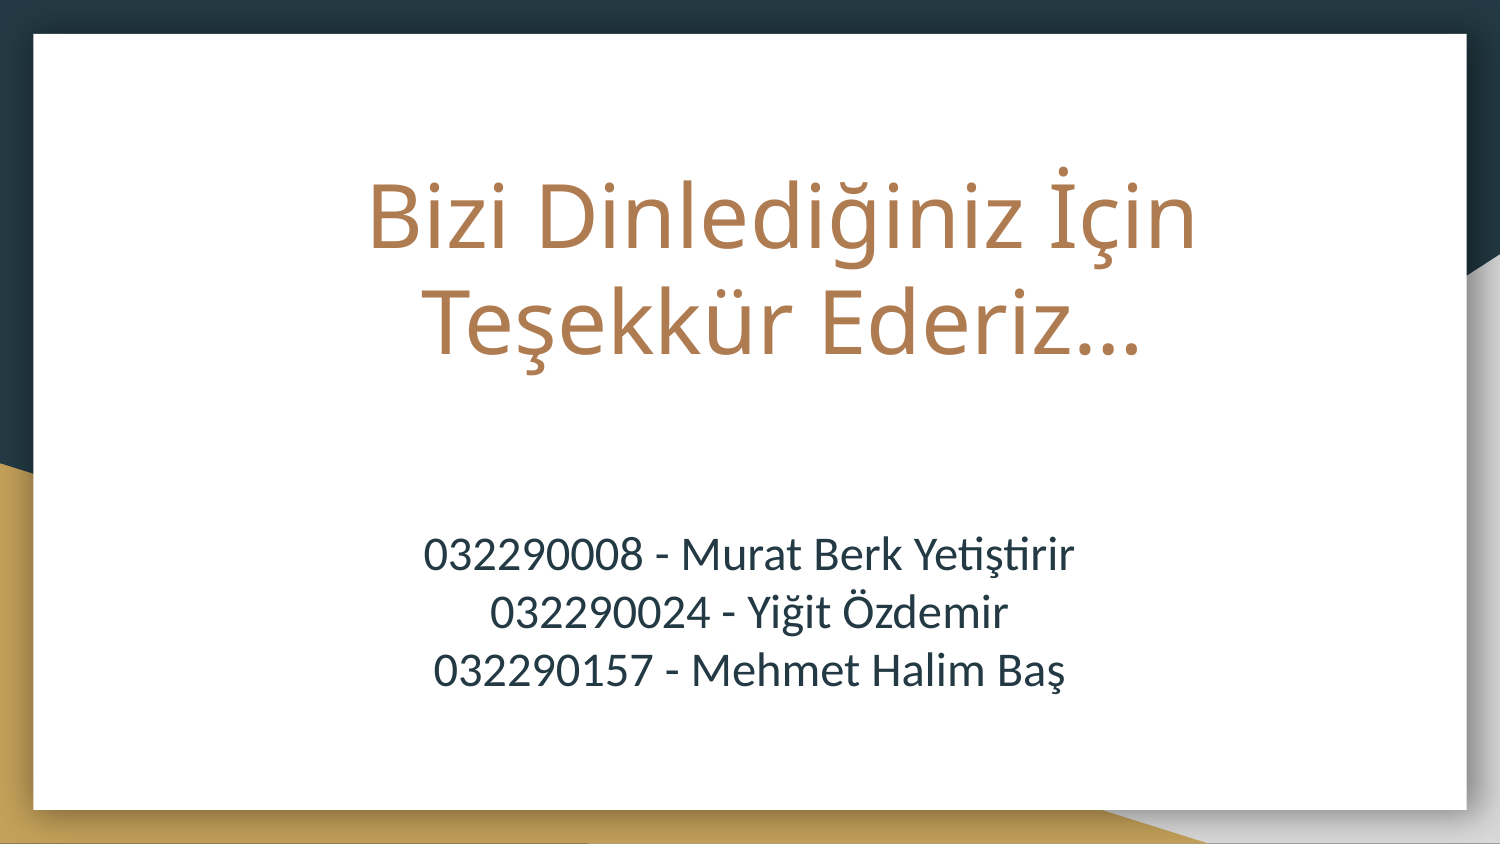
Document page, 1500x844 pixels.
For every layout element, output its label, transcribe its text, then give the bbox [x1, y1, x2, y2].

list 032290008 - Murat Berk Yetiştirir 032290024 - Yiğit Özdemir 032290157 - Mehmet Halim Baş [230, 507, 1270, 713]
title Bizi Dinlediğiniz İçin Teşekkür Ederiz… [23, 144, 1381, 390]
